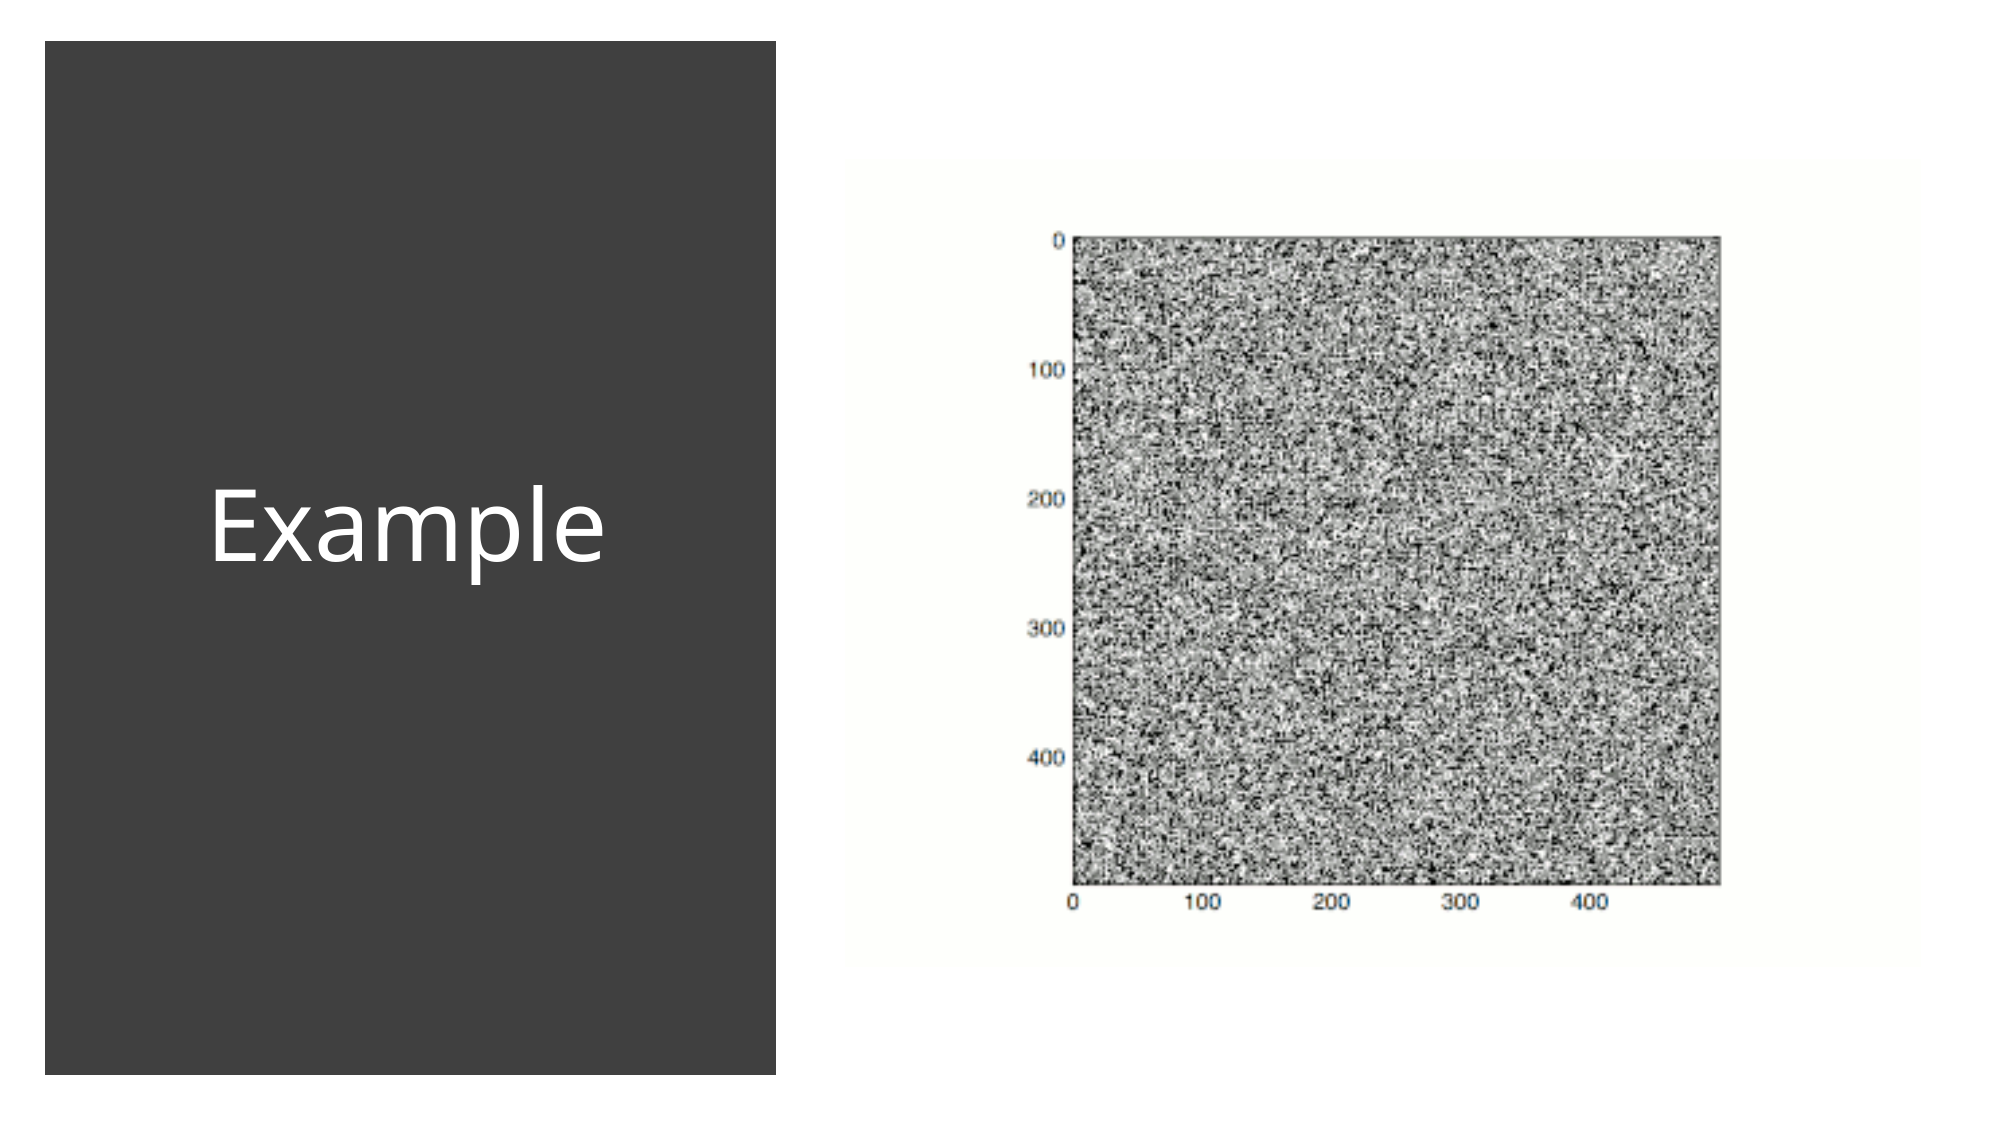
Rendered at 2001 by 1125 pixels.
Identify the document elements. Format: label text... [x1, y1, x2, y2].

text_box [54, 50, 767, 1066]
title Example [121, 121, 693, 936]
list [845, 159, 1921, 967]
